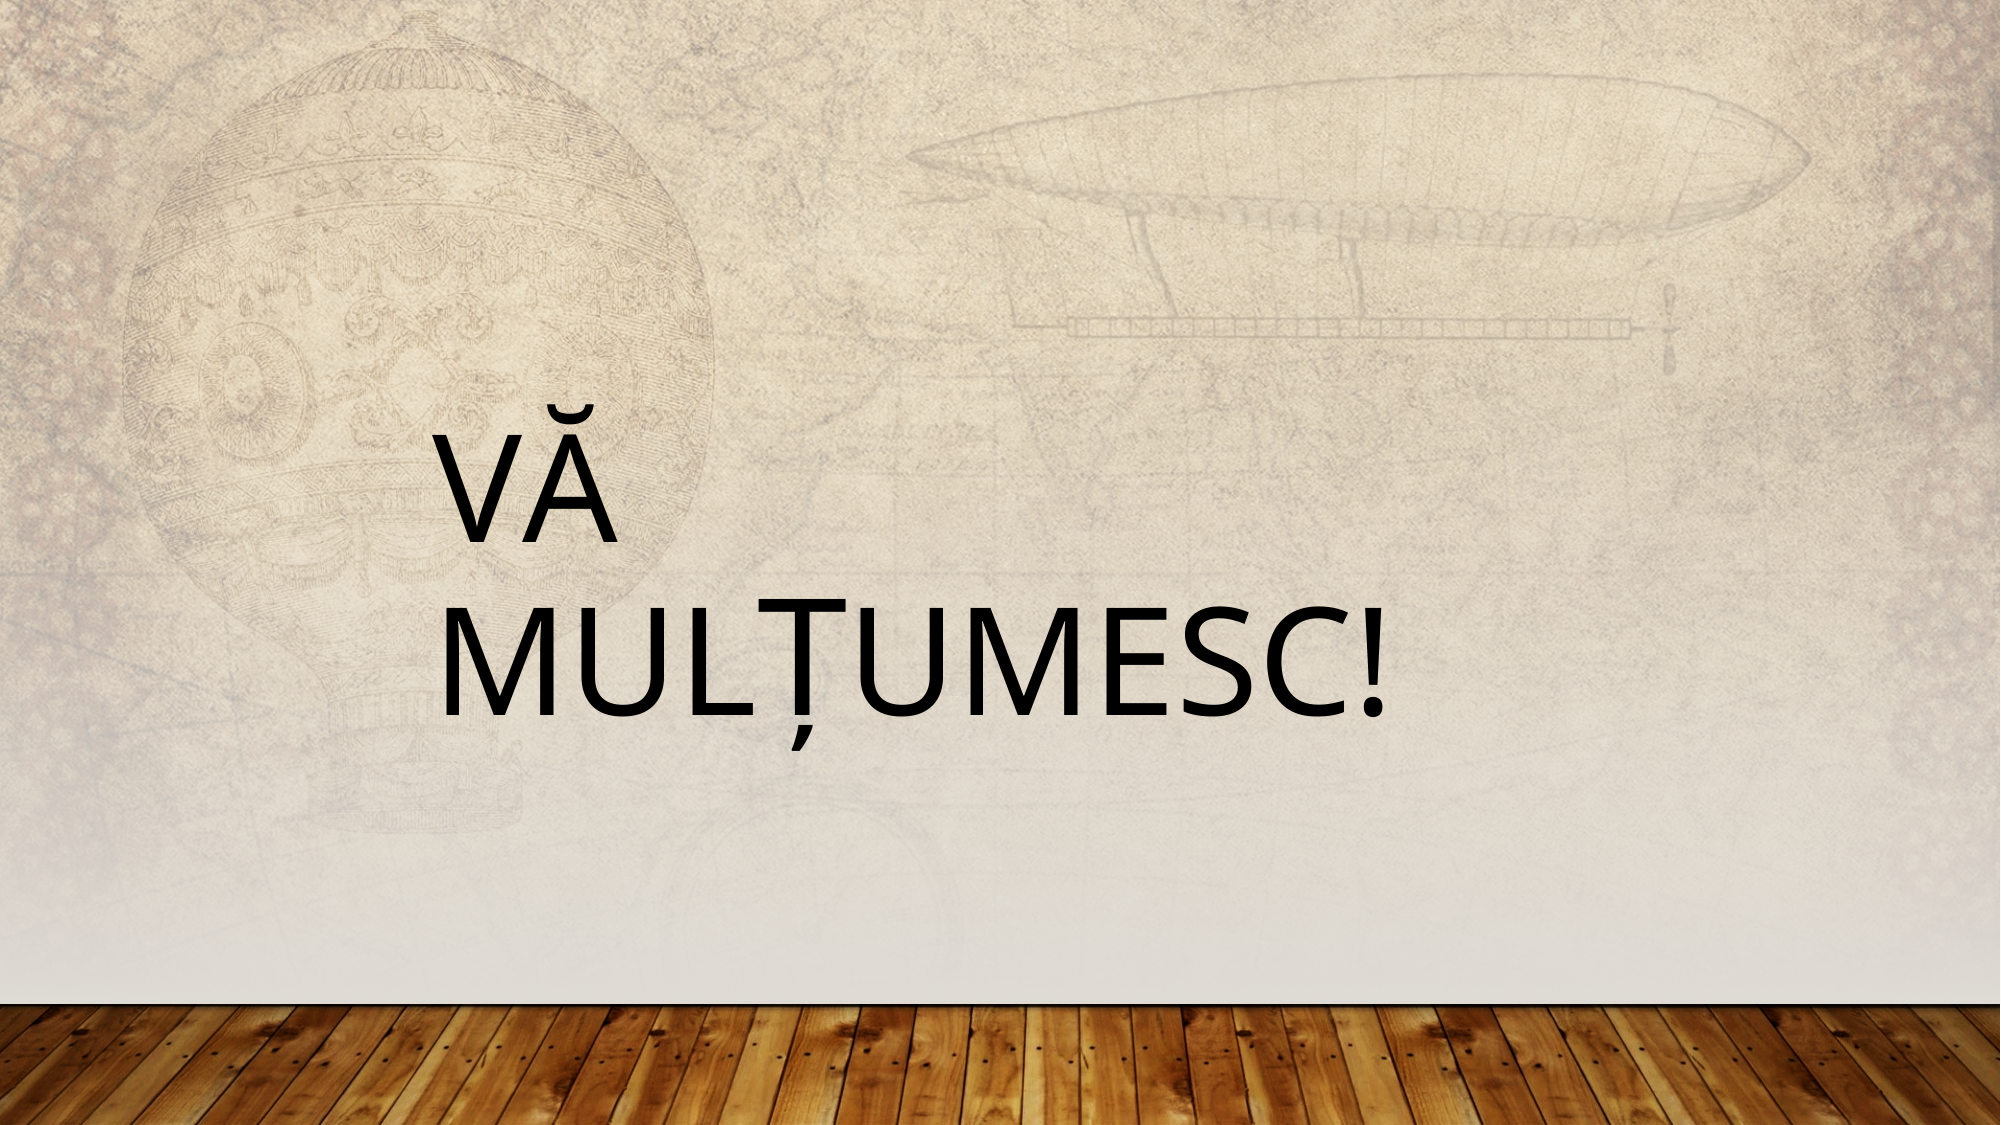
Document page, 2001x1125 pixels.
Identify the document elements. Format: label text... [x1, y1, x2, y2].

text_box Vă mulțumesc! [418, 405, 1582, 578]
picture [0, 1004, 2000, 1125]
